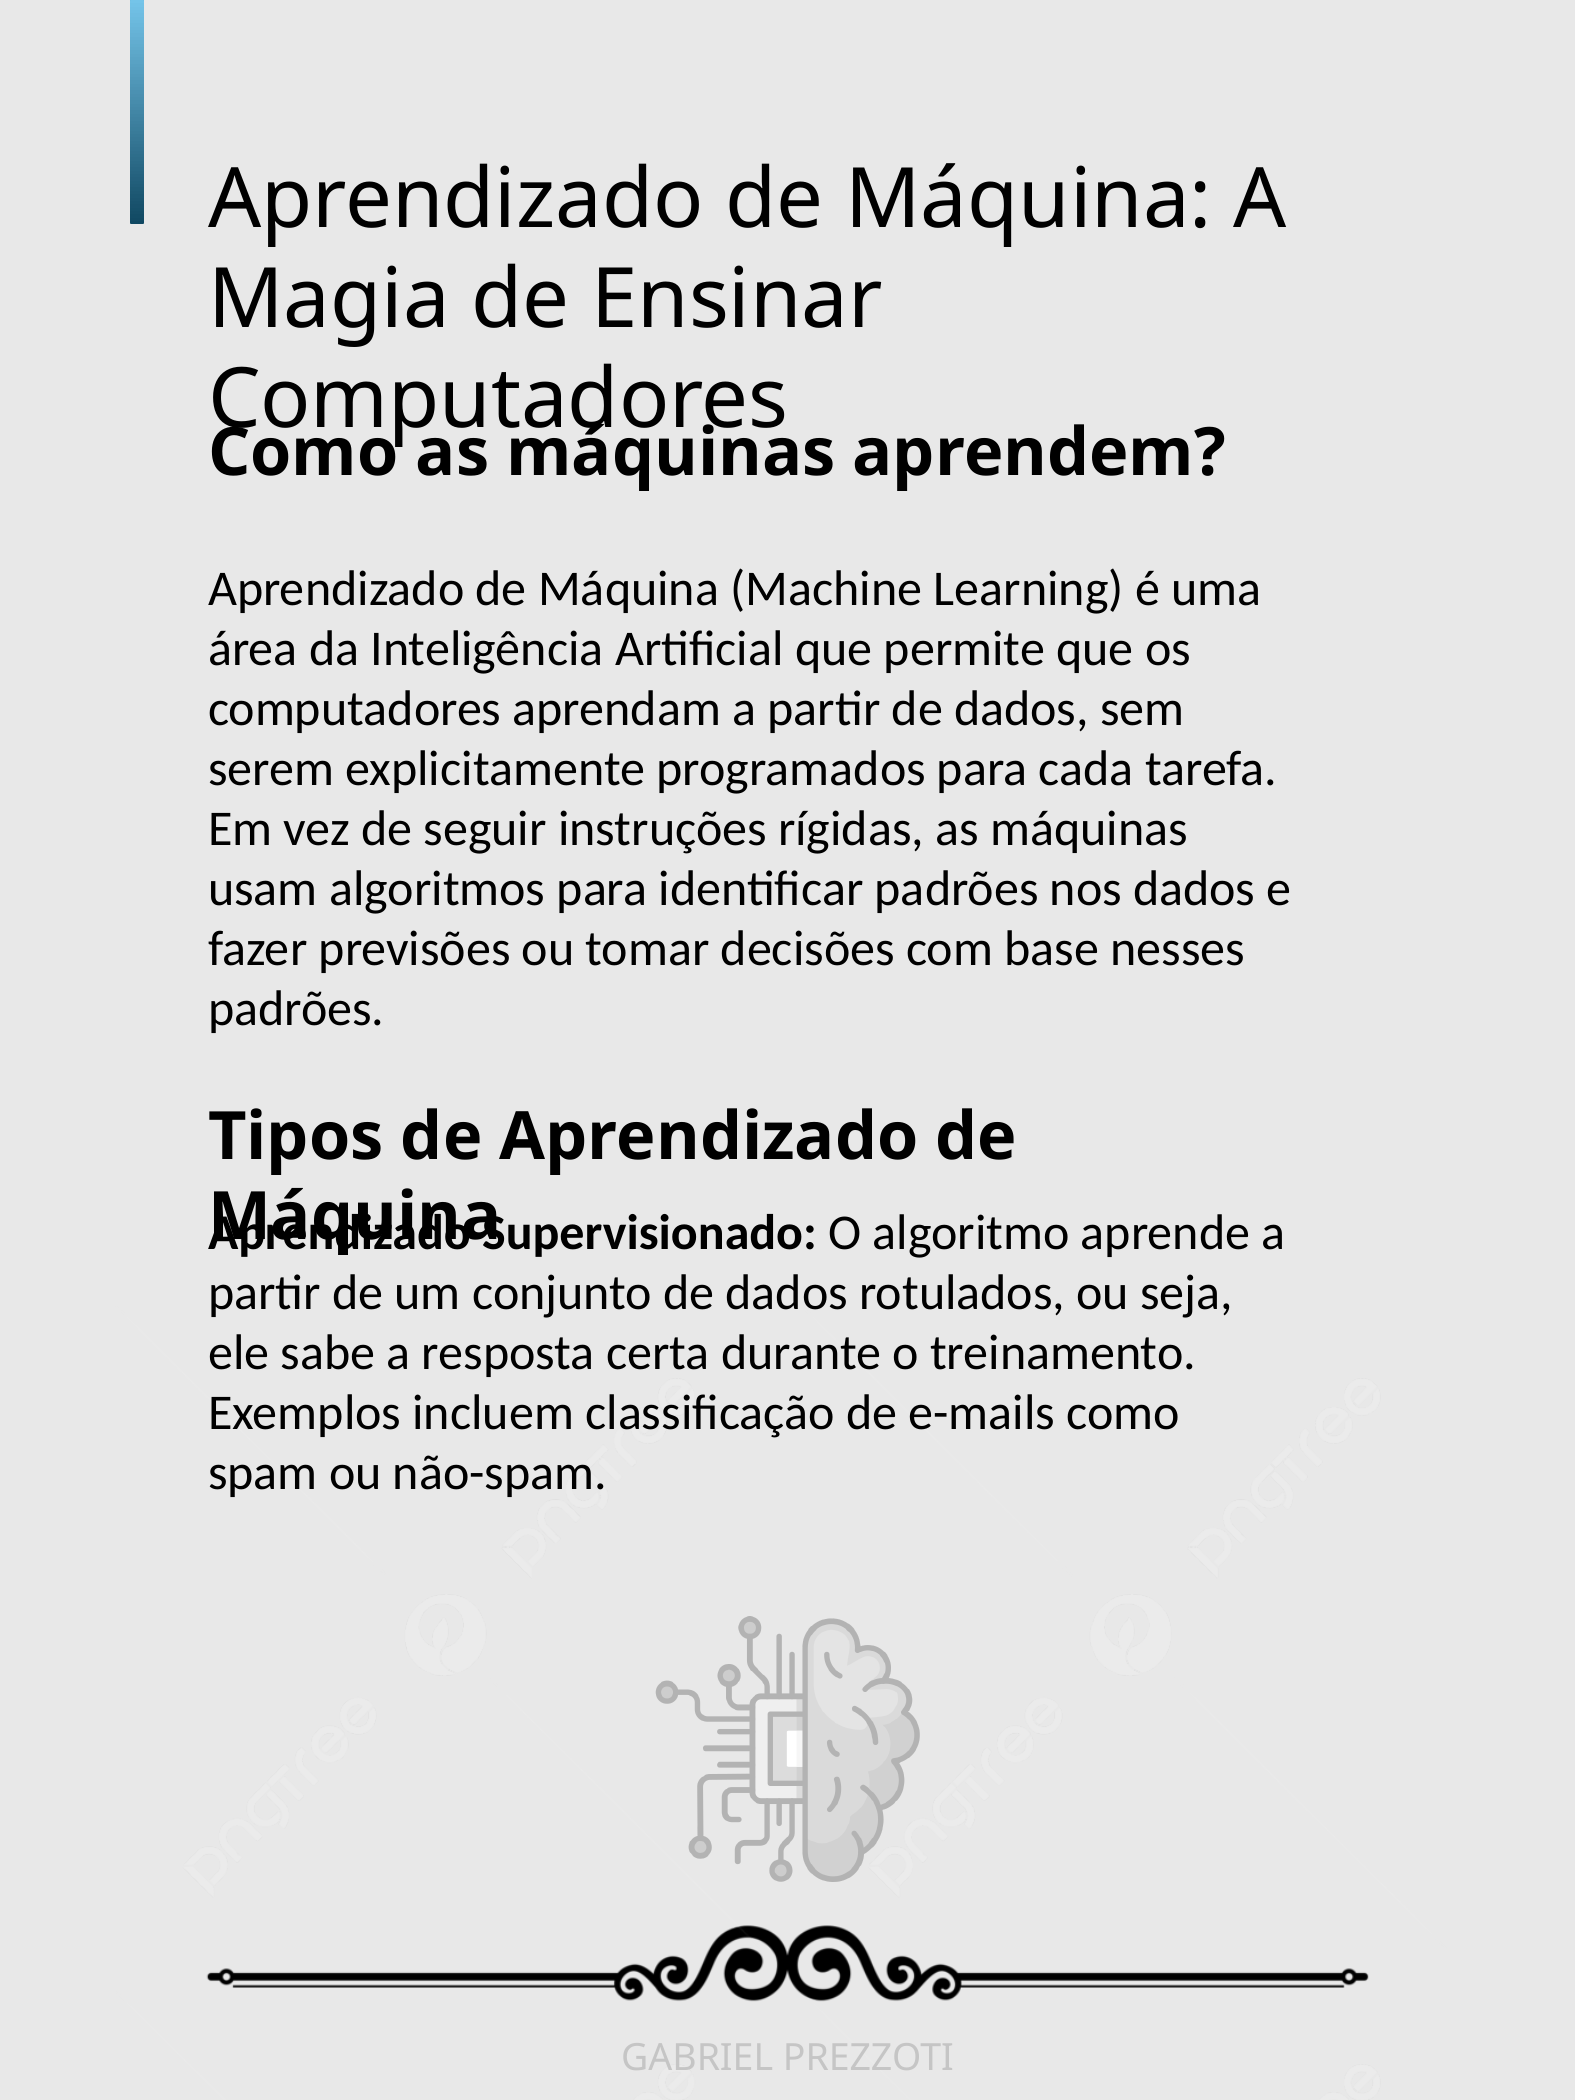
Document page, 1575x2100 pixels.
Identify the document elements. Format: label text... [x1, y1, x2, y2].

text_box [128, 0, 146, 226]
text_box Aprendizado de Máquina (Machine Learning) é uma área da Inteligência Artificial que permite que os computadores aprendam a partir de dados, sem serem explicitamente programados para cada tarefa. Em vez de seguir instruções rígidas, as máquinas usam algoritmos para identificar padrões nos dados e fazer previsões ou tomar decisões com base nesses padrões. [193, 548, 1310, 1044]
text_box Como as máquinas aprendem? [193, 401, 1310, 497]
picture [103, 1292, 1472, 2100]
text_box Aprendizado de Máquina: A Magia de Ensinar Computadores [193, 136, 1446, 452]
text_box Tipos de Aprendizado de Máquina [193, 1085, 1310, 1192]
text_box Aprendizado Supervisionado: O algoritmo aprende a partir de um conjunto de dados rotulados, ou seja, ele sabe a resposta certa durante o treinamento. Exemplos incluem classificação de e-mails como spam ou não-spam. [193, 1192, 1310, 1292]
